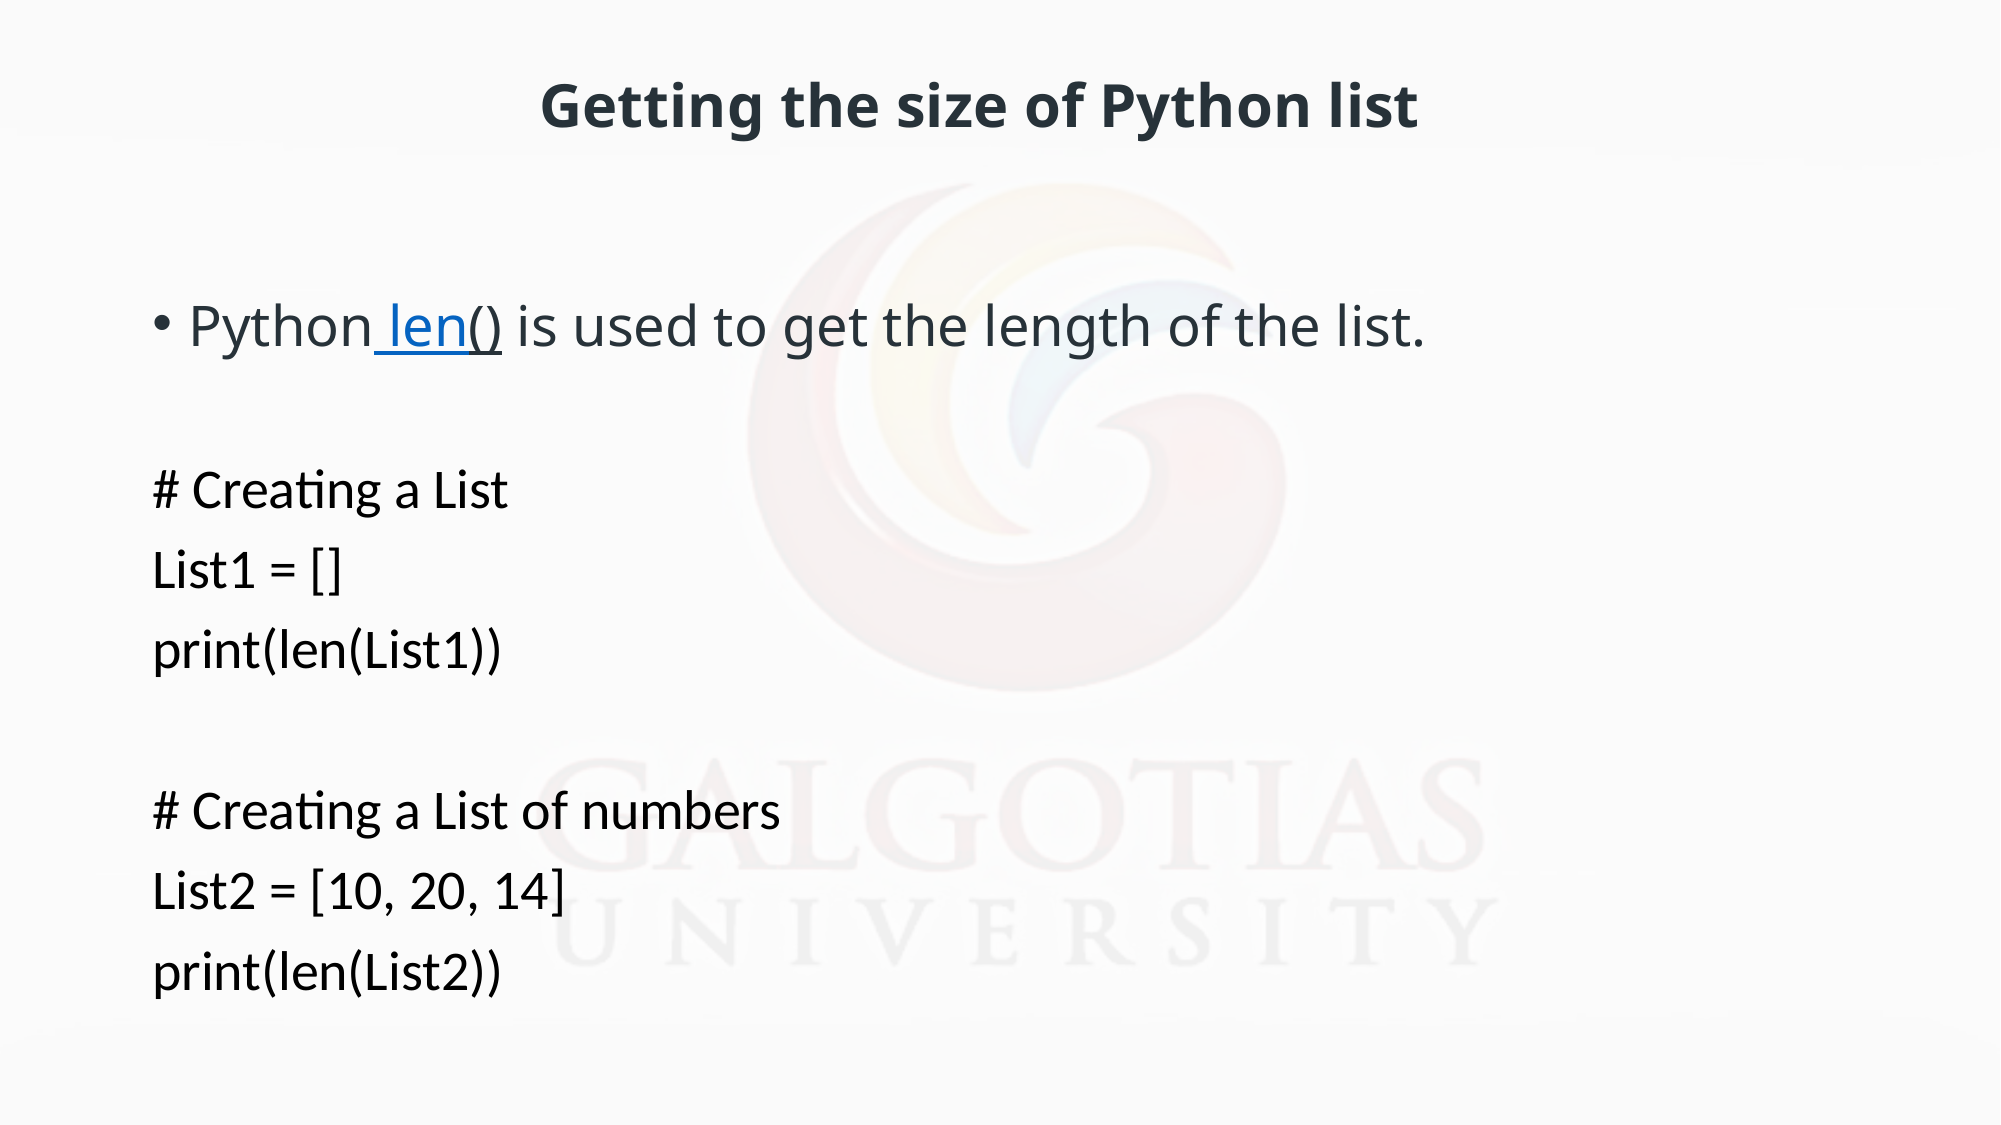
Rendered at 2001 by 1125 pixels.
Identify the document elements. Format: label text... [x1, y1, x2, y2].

list Python len() is used to get the length of the list. # Creating a List List1 = [] print(len(List1)) # Creating a List of numbers List2 = [10, 20, 14] print(len(List2)) [137, 197, 1863, 1014]
title Getting the size of Python list [117, 3, 1843, 221]
